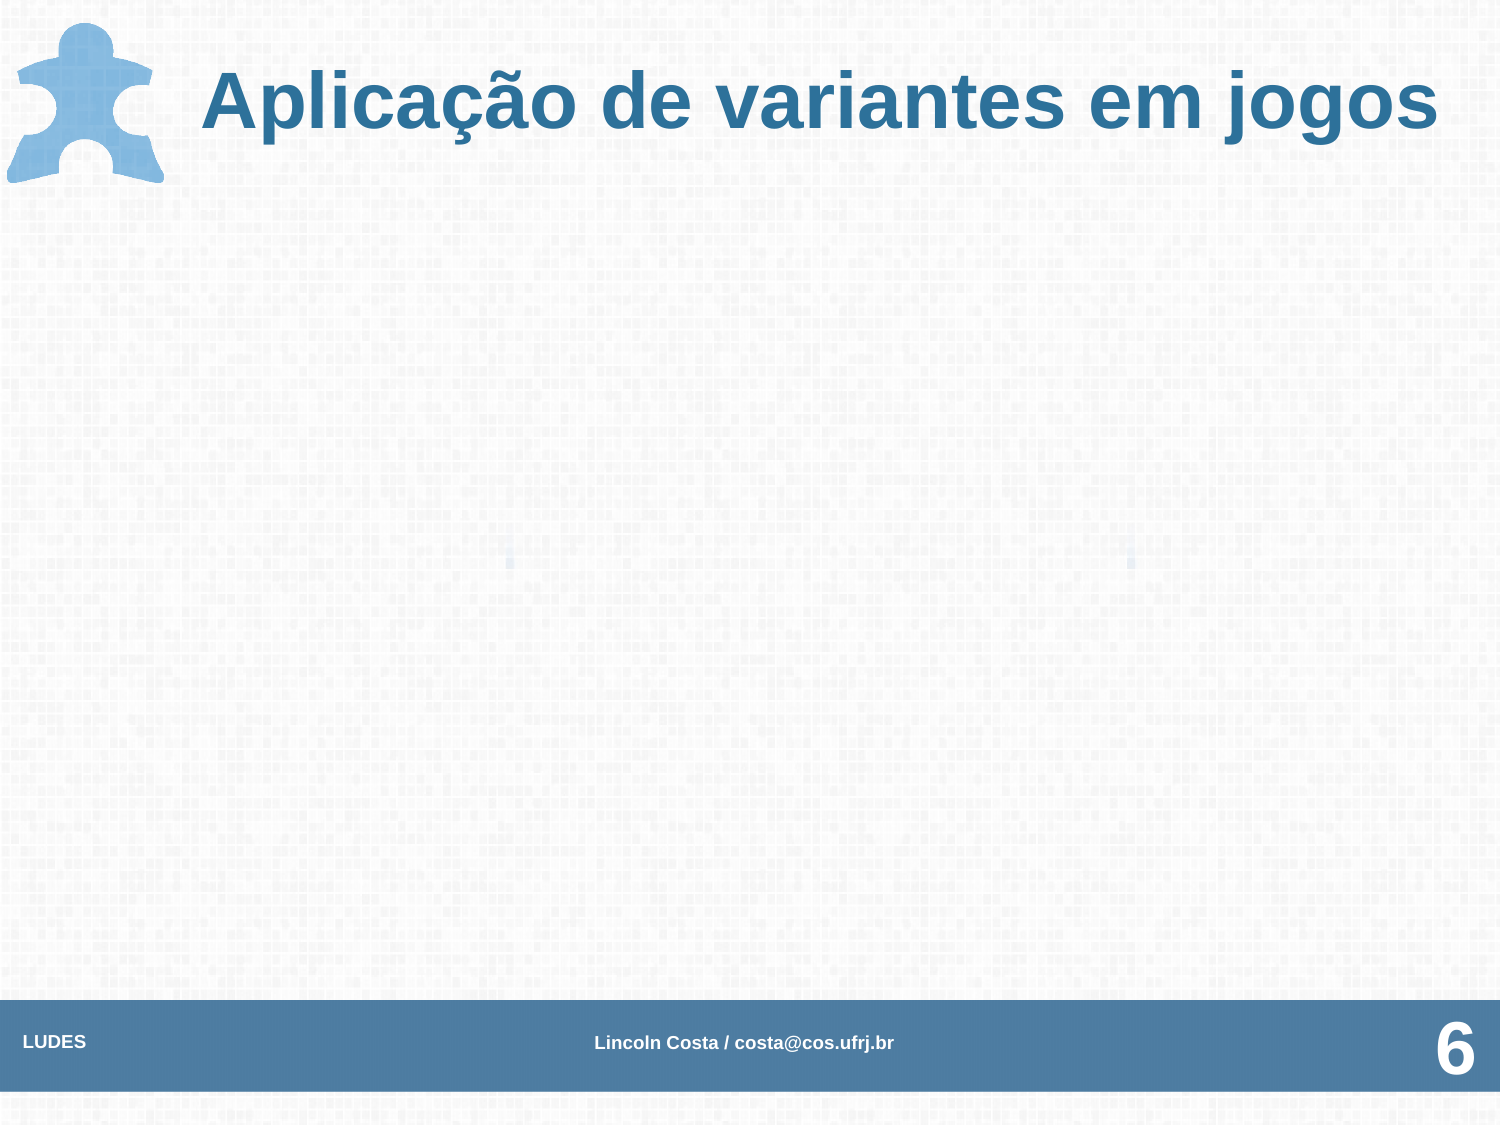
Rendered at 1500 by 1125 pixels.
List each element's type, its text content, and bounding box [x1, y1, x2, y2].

slide_number 6 [1297, 1021, 1492, 1069]
title Aplicação de variantes em jogos [185, 11, 1481, 195]
picture [0, 0, 1500, 1125]
slide_number LUDES [7, 1017, 203, 1066]
footer Lincoln Costa / costa@cos.ufrj.br [526, 1018, 962, 1066]
